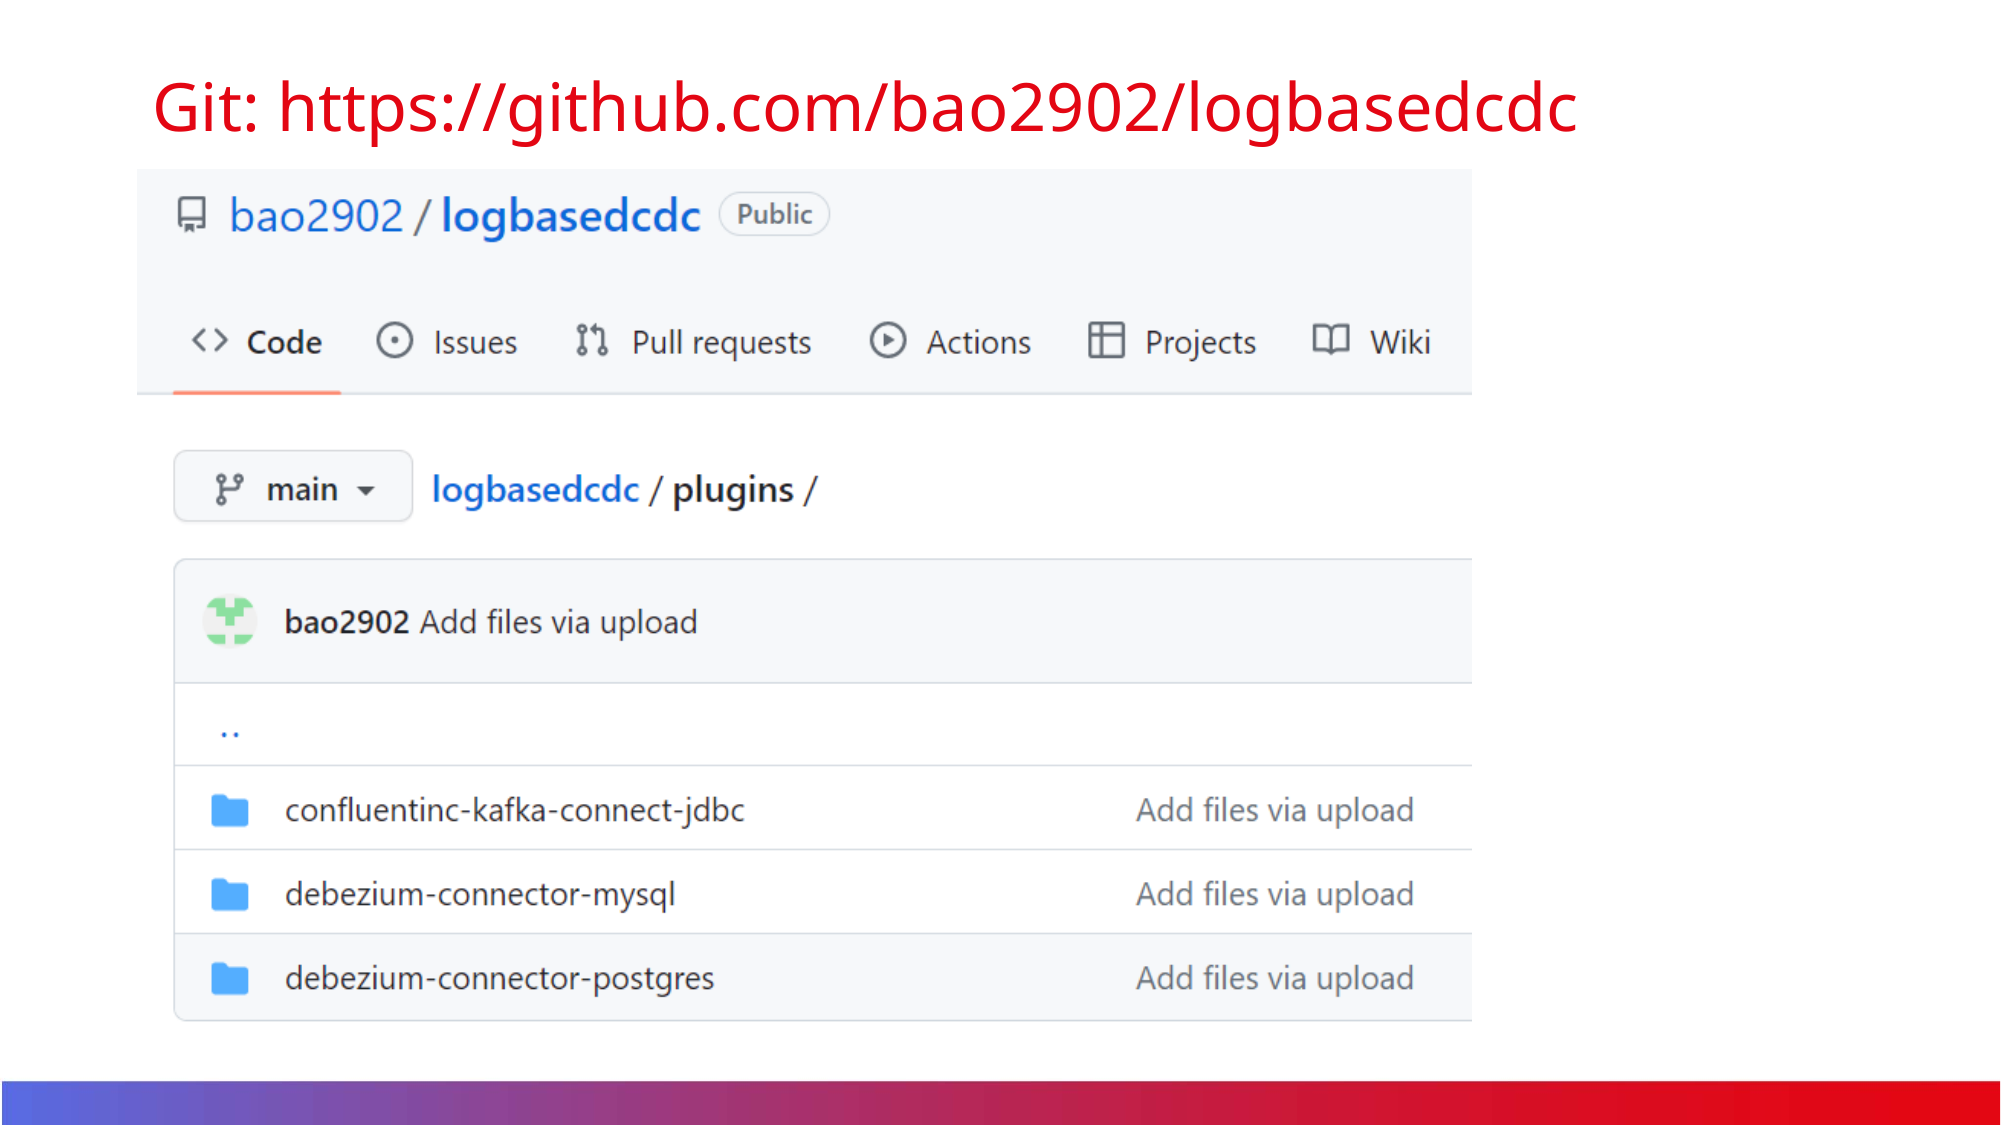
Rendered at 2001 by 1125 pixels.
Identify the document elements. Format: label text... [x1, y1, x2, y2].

title Git: https://github.com/bao2902/logbasedcdc [137, 66, 1863, 155]
picture [0, 0, 2001, 1125]
